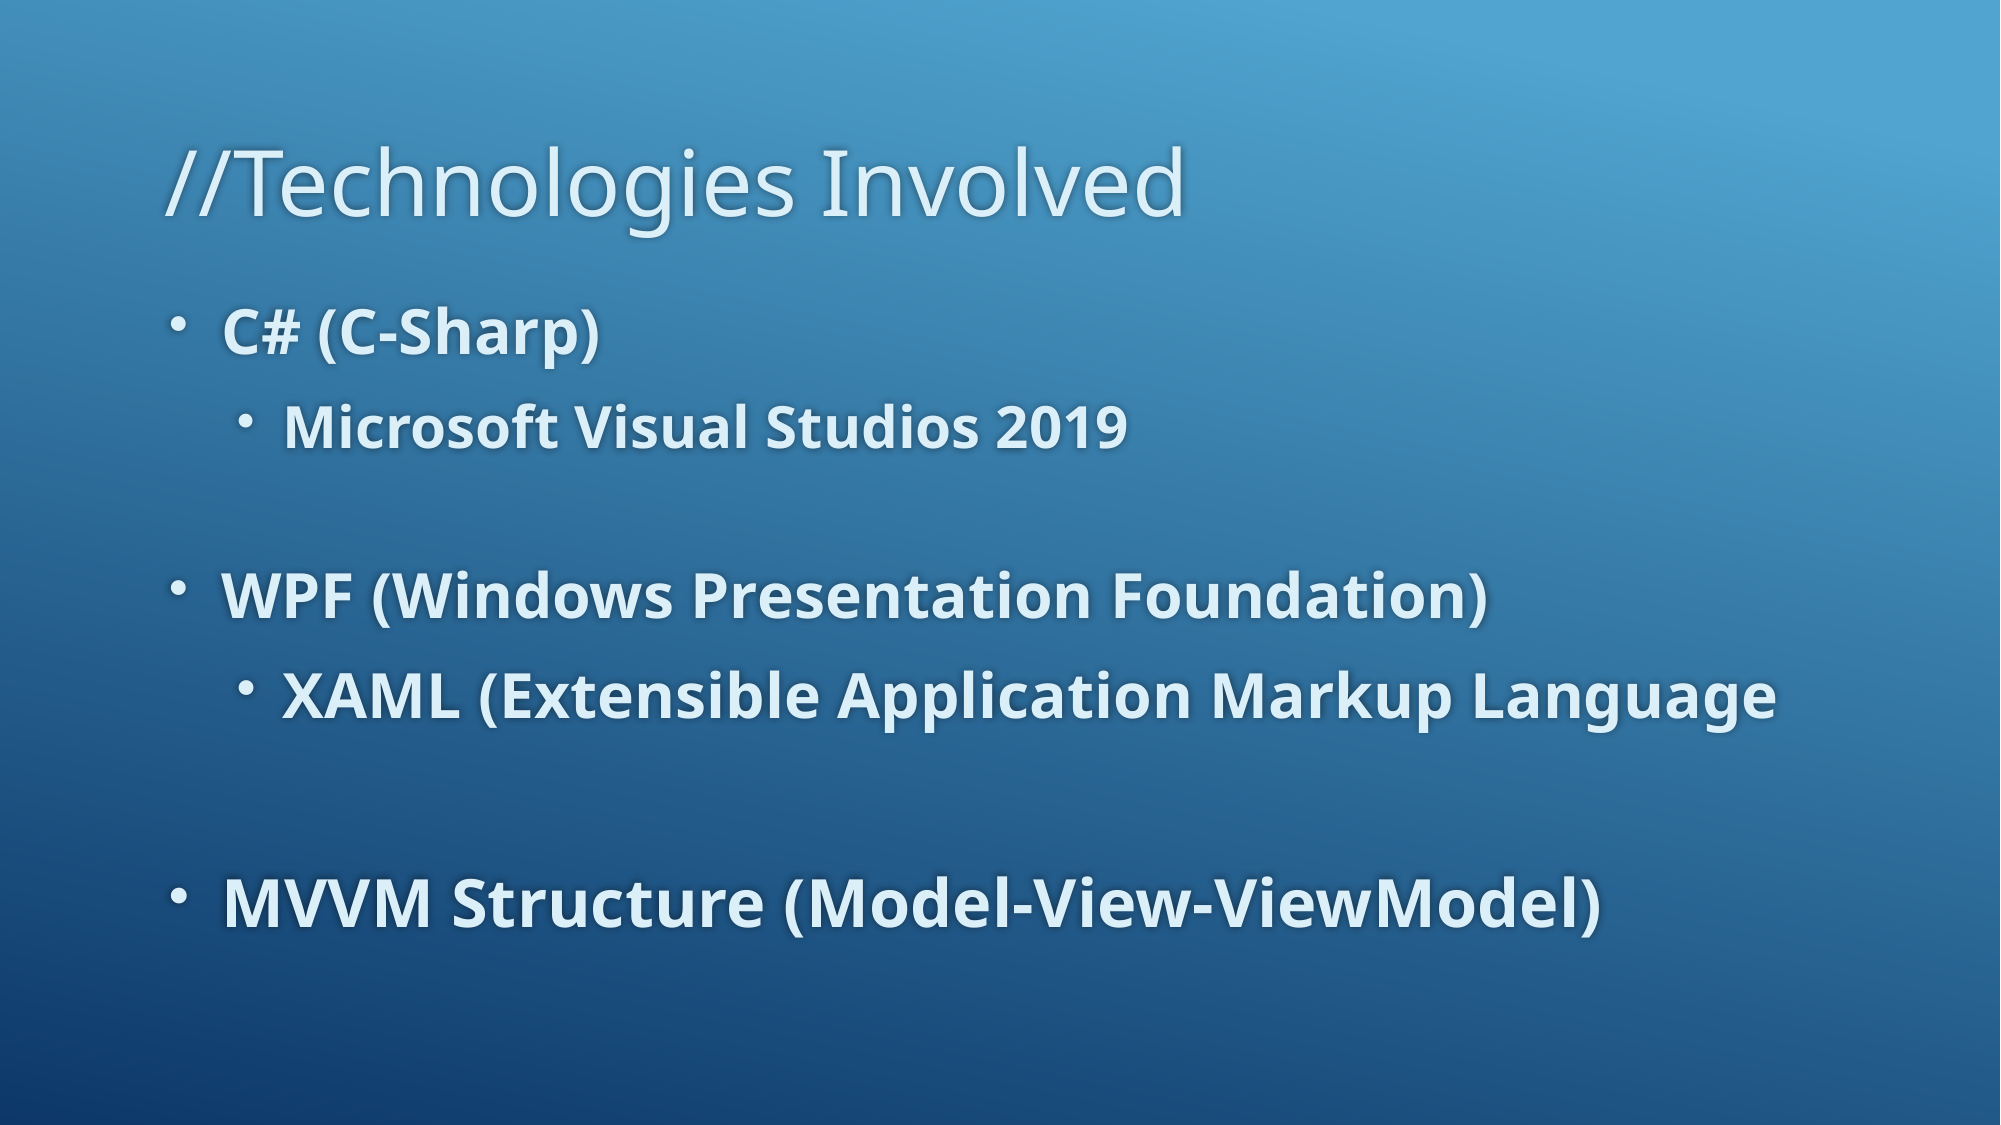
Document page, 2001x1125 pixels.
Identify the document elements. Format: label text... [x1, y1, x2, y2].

list C# (C-Sharp) Microsoft Visual Studios 2019 WPF (Windows Presentation Foundation) XAML (Extensible Application Markup Language MVVM Structure (Model-View-ViewModel) [149, 284, 1849, 950]
title //Technologies Involved [149, 99, 1849, 260]
